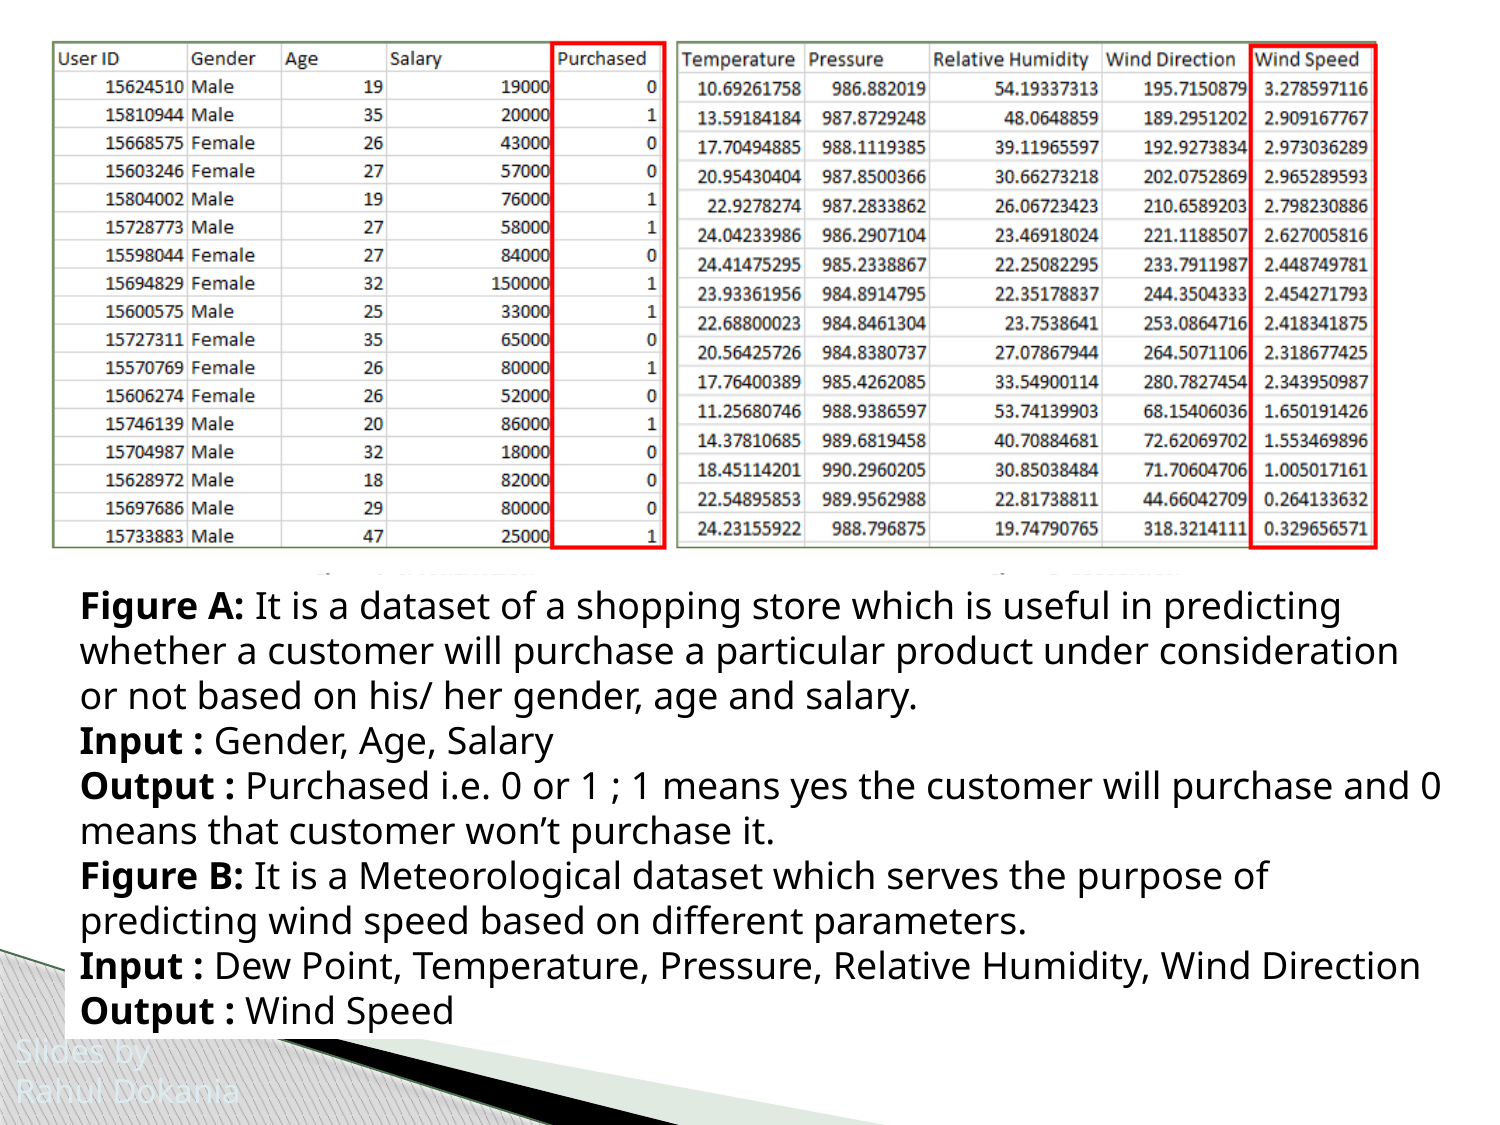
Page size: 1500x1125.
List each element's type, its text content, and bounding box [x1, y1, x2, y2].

text_box Figure A: It is a dataset of a shopping store which is useful in predicting whether a customer will purchase a particular product under consideration or not based on his/ her gender, age and salary. Input : Gender, Age, Salary Output : Purchased i.e. 0 or 1 ; 1 means yes the customer will purchase and 0 means that customer won’t purchase it. Figure B: It is a Meteorological dataset which serves the purpose of predicting wind speed based on different parameters. Input : Dew Point, Temperature, Pressure, Relative Humidity, Wind Direction Output : Wind Speed [64, 574, 1459, 1039]
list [40, 30, 1392, 606]
